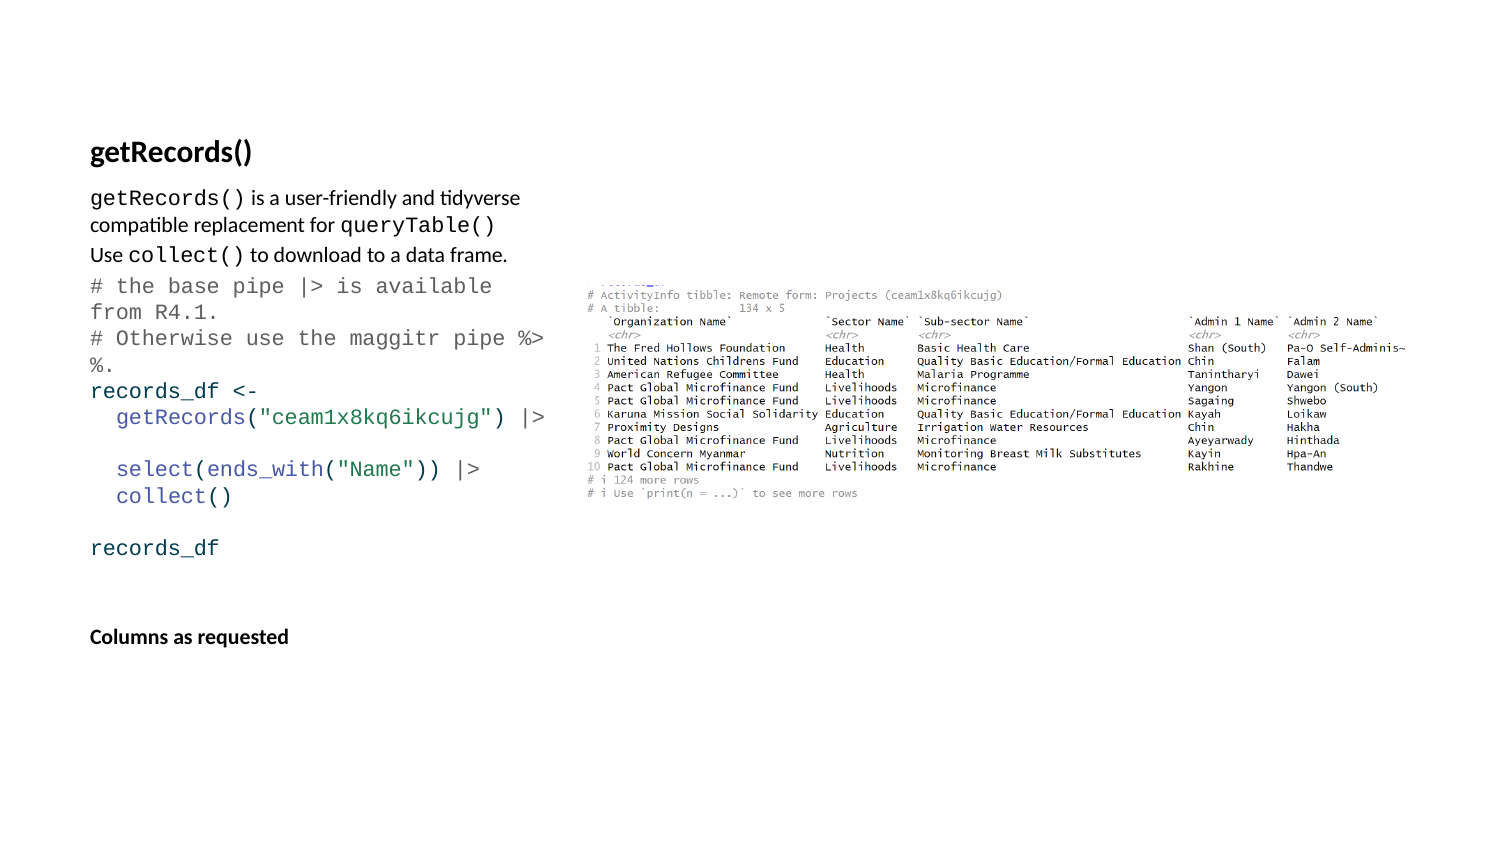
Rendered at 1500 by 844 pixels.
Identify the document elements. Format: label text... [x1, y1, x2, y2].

title getRecords() [75, 33, 569, 176]
list getRecords() is a user-friendly and tidyverse compatible replacement for queryTable() Use collect() to download to a data frame. # the base pipe |> is available from R4.1. # Otherwise use the maggitr pipe %>%. records_df <- getRecords("ceam1x8kq6ikcujg") |> select(ends_with("Name")) |> collect() records_df Columns as requested [75, 176, 569, 754]
picture [585, 285, 1424, 503]
